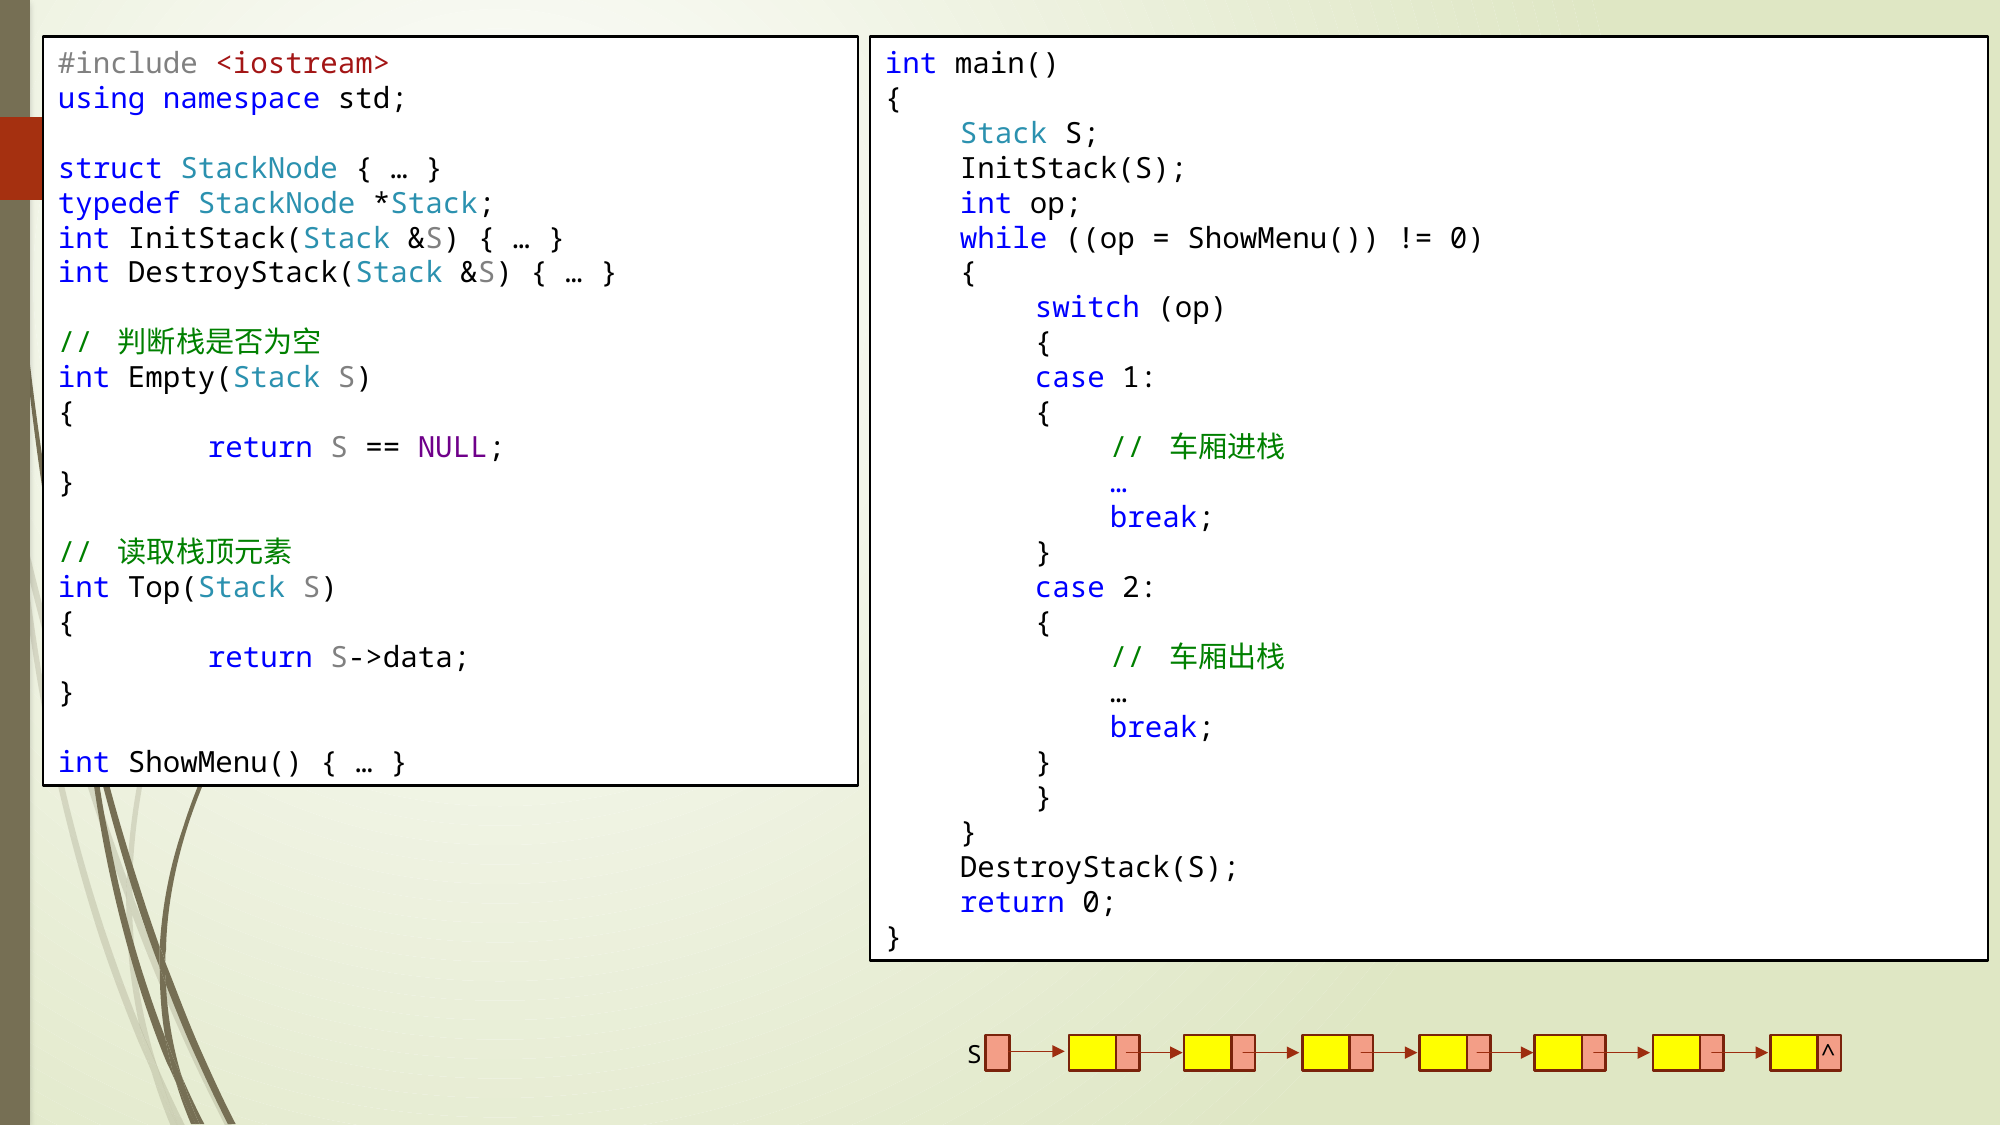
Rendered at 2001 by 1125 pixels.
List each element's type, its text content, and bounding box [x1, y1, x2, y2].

text_box #include <iostream> using namespace std; struct StackNode { … } typedef StackNode *Stack; int InitStack(Stack &S) { … } int DestroyStack(Stack &S) { … } // 判断栈是否为空 int Empty(Stack S) { return S == NULL; } // 读取栈顶元素 int Top(Stack S) { return S->data; } int ShowMenu() { … } [42, 35, 859, 787]
text_box int main() { Stack S; InitStack(S); int op; while ((op = ShowMenu()) != 0) { switch (op) { case 1: { // 车厢进栈 … break; } case 2: { // 车厢出栈 … break; } } } DestroyStack(S); return 0; } [869, 35, 1989, 962]
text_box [952, 1030, 1854, 1077]
